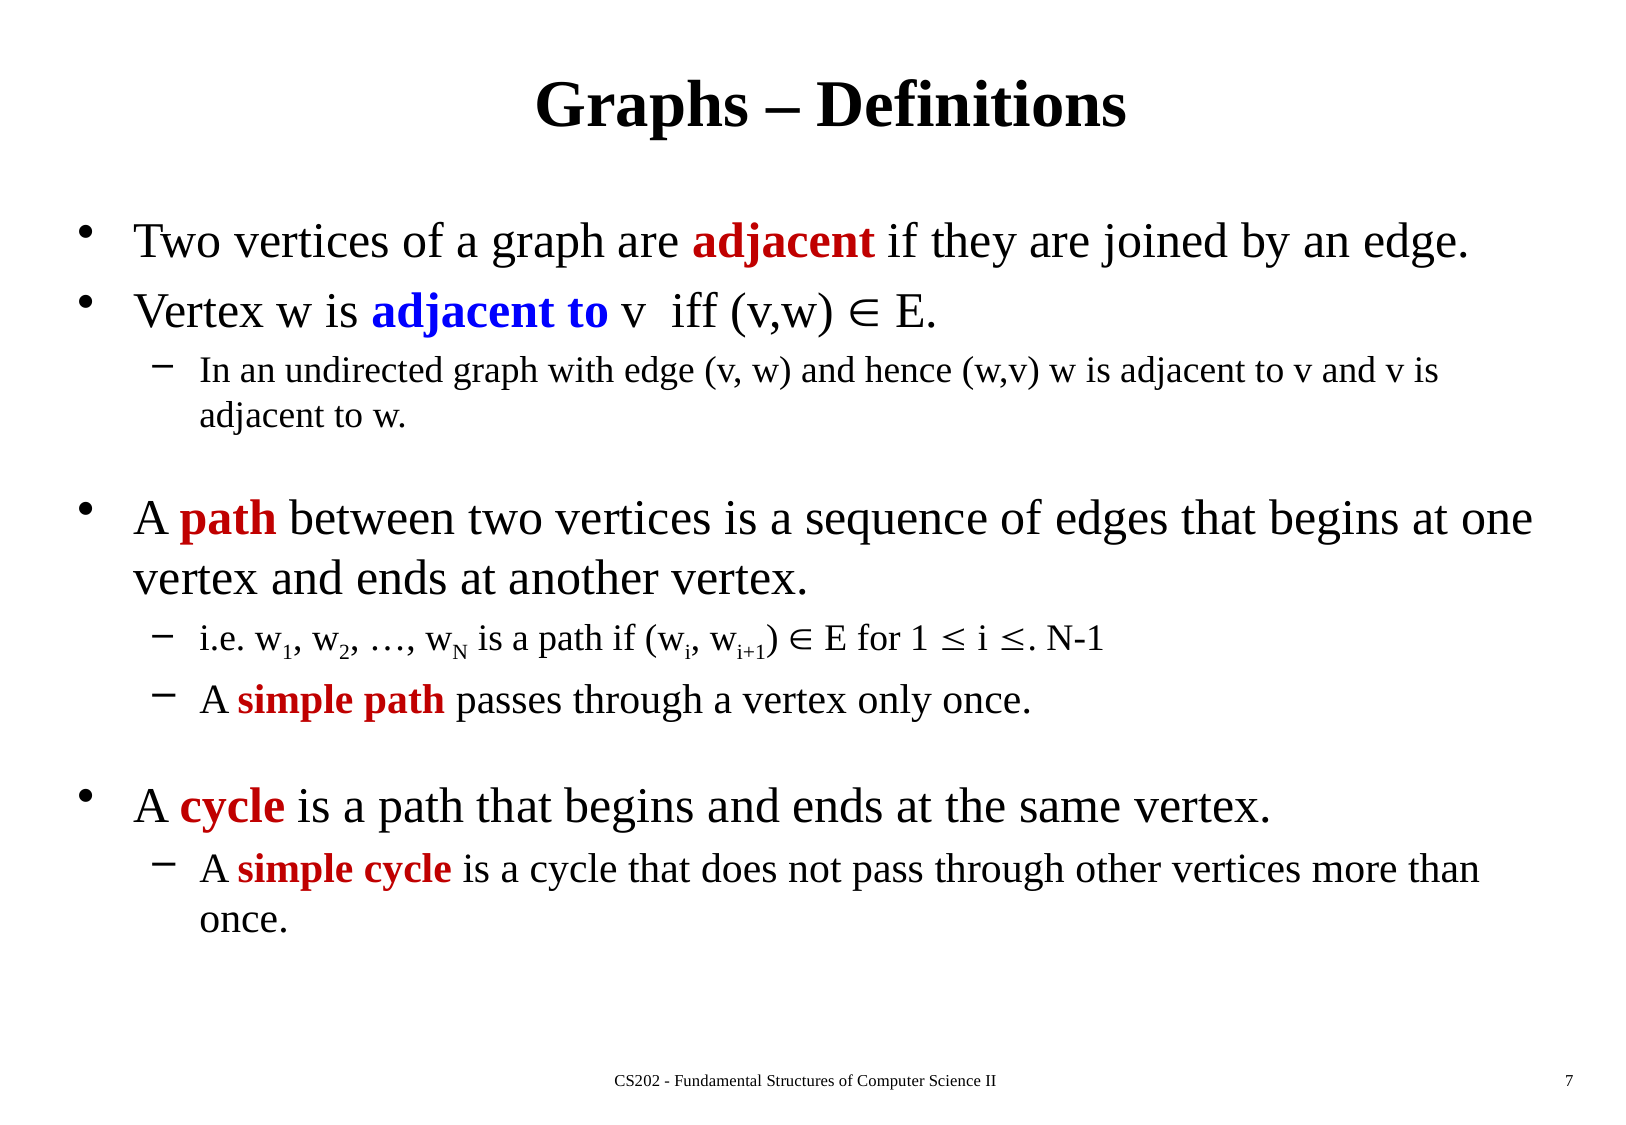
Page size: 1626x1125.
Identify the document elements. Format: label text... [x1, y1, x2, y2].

footer CS202 - Fundamental Structures of Computer Science II [500, 1062, 1111, 1101]
slide_number 7 [1249, 1062, 1589, 1101]
title Graphs – Definitions [62, 24, 1600, 175]
list Two vertices of a graph are adjacent if they are joined by an edge. Vertex w is adjacent to v iff (v,w)  E. In an undirected graph with edge (v, w) and hence (w,v) w is adjacent to v and v is adjacent to w. A path between two vertices is a sequence of edges that begins at one vertex and ends at another vertex. i.e. w1, w2, …, wN is a path if (wi, wi+1)  E for 1  i . N-1 A simple path passes through a vertex only once. A cycle is a path that begins and ends at the same vertex. A simple cycle is a cycle that does not pass through other vertices more than once. [62, 200, 1588, 1038]
